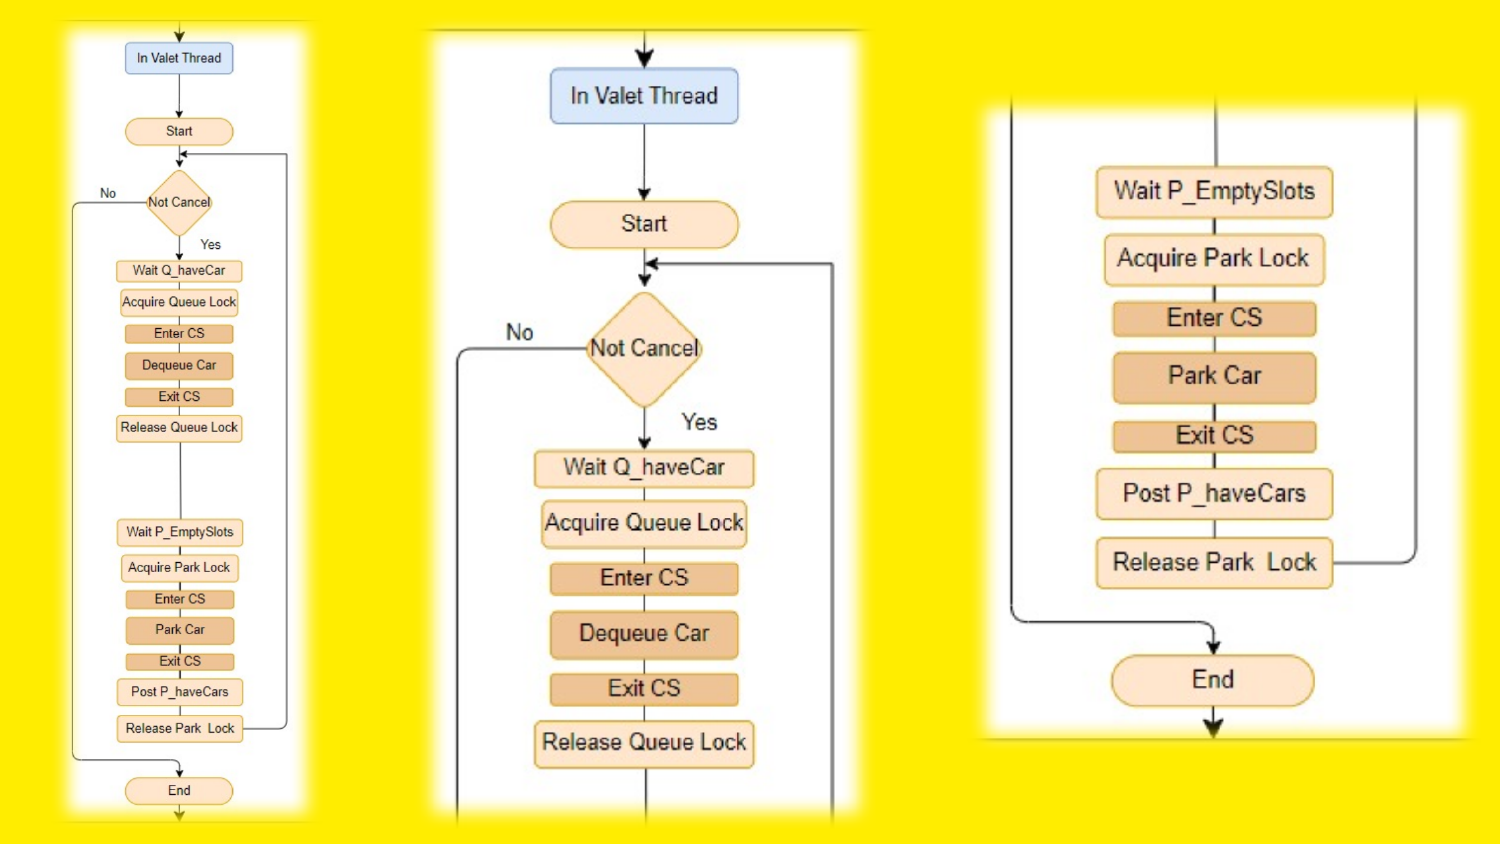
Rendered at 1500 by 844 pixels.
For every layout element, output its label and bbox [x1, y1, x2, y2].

picture [967, 90, 1481, 753]
picture [414, 14, 876, 829]
picture [50, 12, 323, 829]
